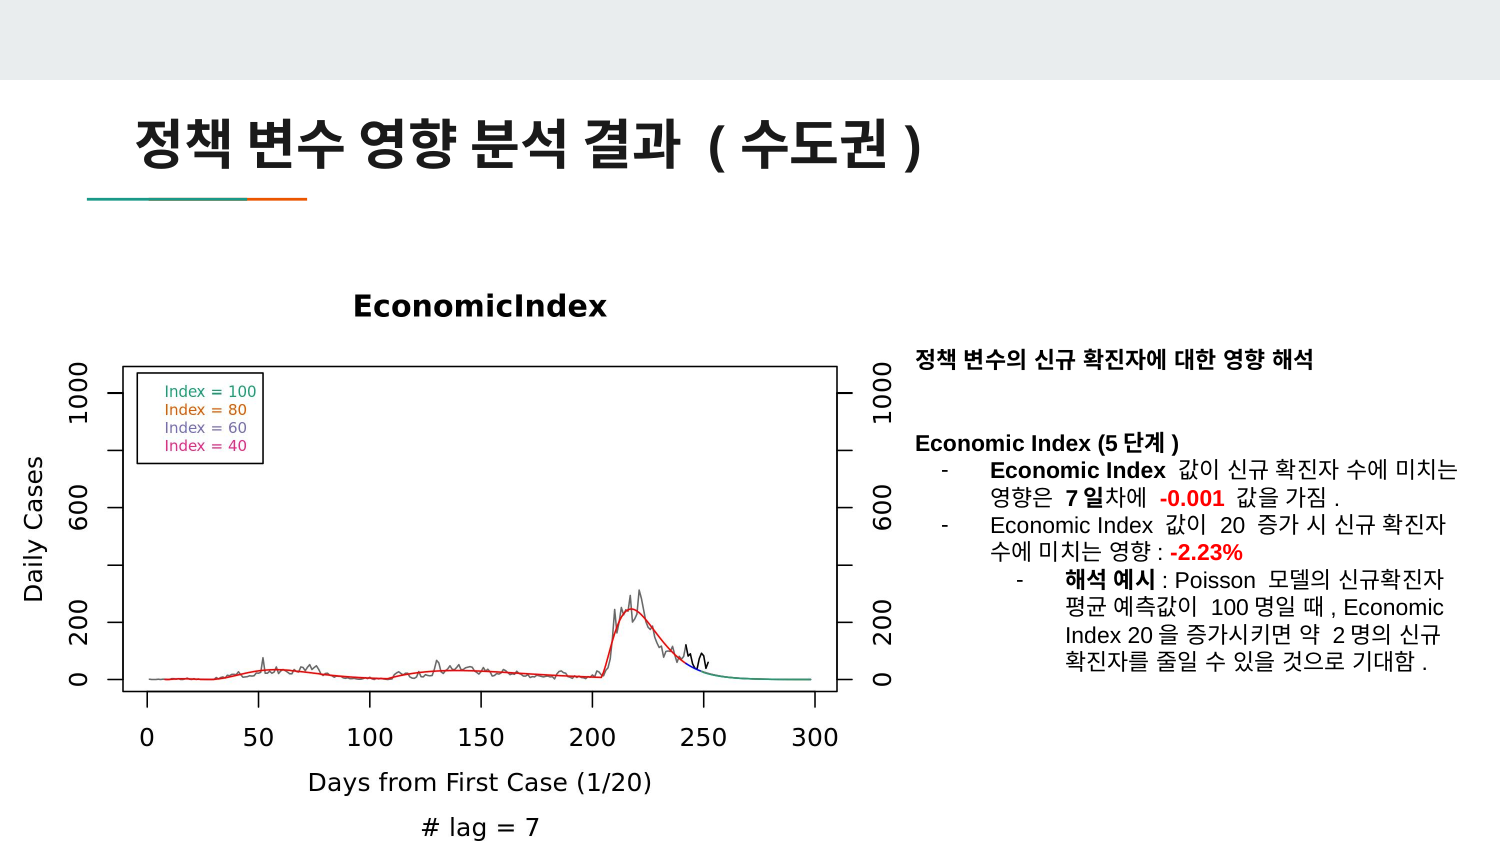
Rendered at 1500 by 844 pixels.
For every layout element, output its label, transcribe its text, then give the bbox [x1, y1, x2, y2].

picture [0, 243, 901, 844]
title 정책 변수 영향 분석 결과 (수도권) [119, 95, 1381, 184]
text_box 정책 변수의 신규 확진자에 대한 영향 해석 Economic Index (5단계) Economic Index 값이 신규 확진자 수에 미치는 영향은 7일차에 -0.001 값을 가짐. Economic Index 값이 20 증가 시 신규 확진자 수에 미치는 영향: -2.23% 해석 예시: Poisson 모델의 신규확진자 평균 예측값이 100명일 때, Economic Index 20을 증가시키면 약 2명의 신규 확진자를 줄일 수 있을 것으로 기대함. [904, 330, 1500, 758]
